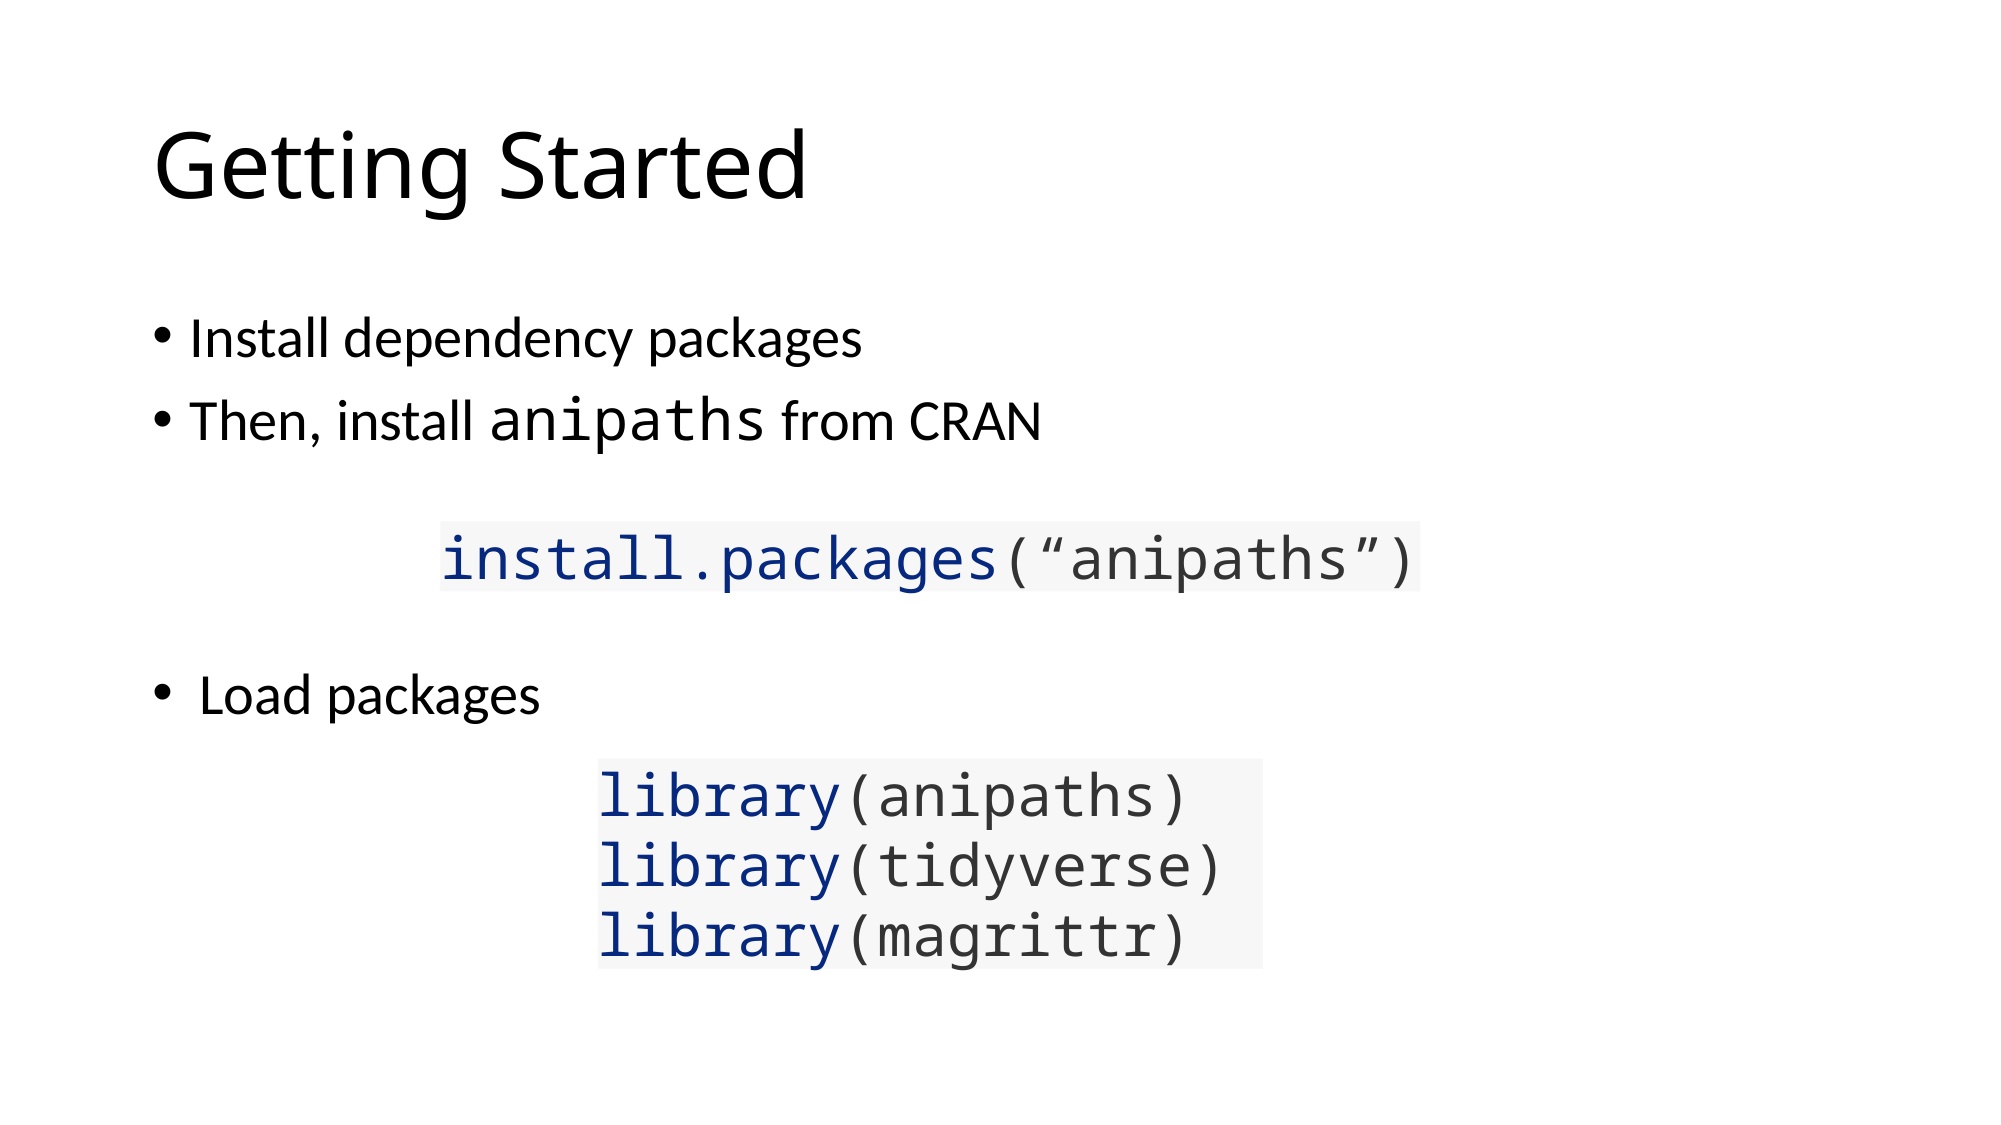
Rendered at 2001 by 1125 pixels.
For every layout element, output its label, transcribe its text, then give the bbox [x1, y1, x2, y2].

list Install dependency packages Then, install anipaths from CRAN [137, 299, 1863, 464]
title Getting Started [137, 59, 1863, 278]
text_box install.packages(“anipaths”) [440, 521, 1421, 592]
text_box Load packages [137, 649, 1138, 734]
text_box library(anipaths) library(tidyverse) library(magrittr) [597, 758, 1263, 969]
